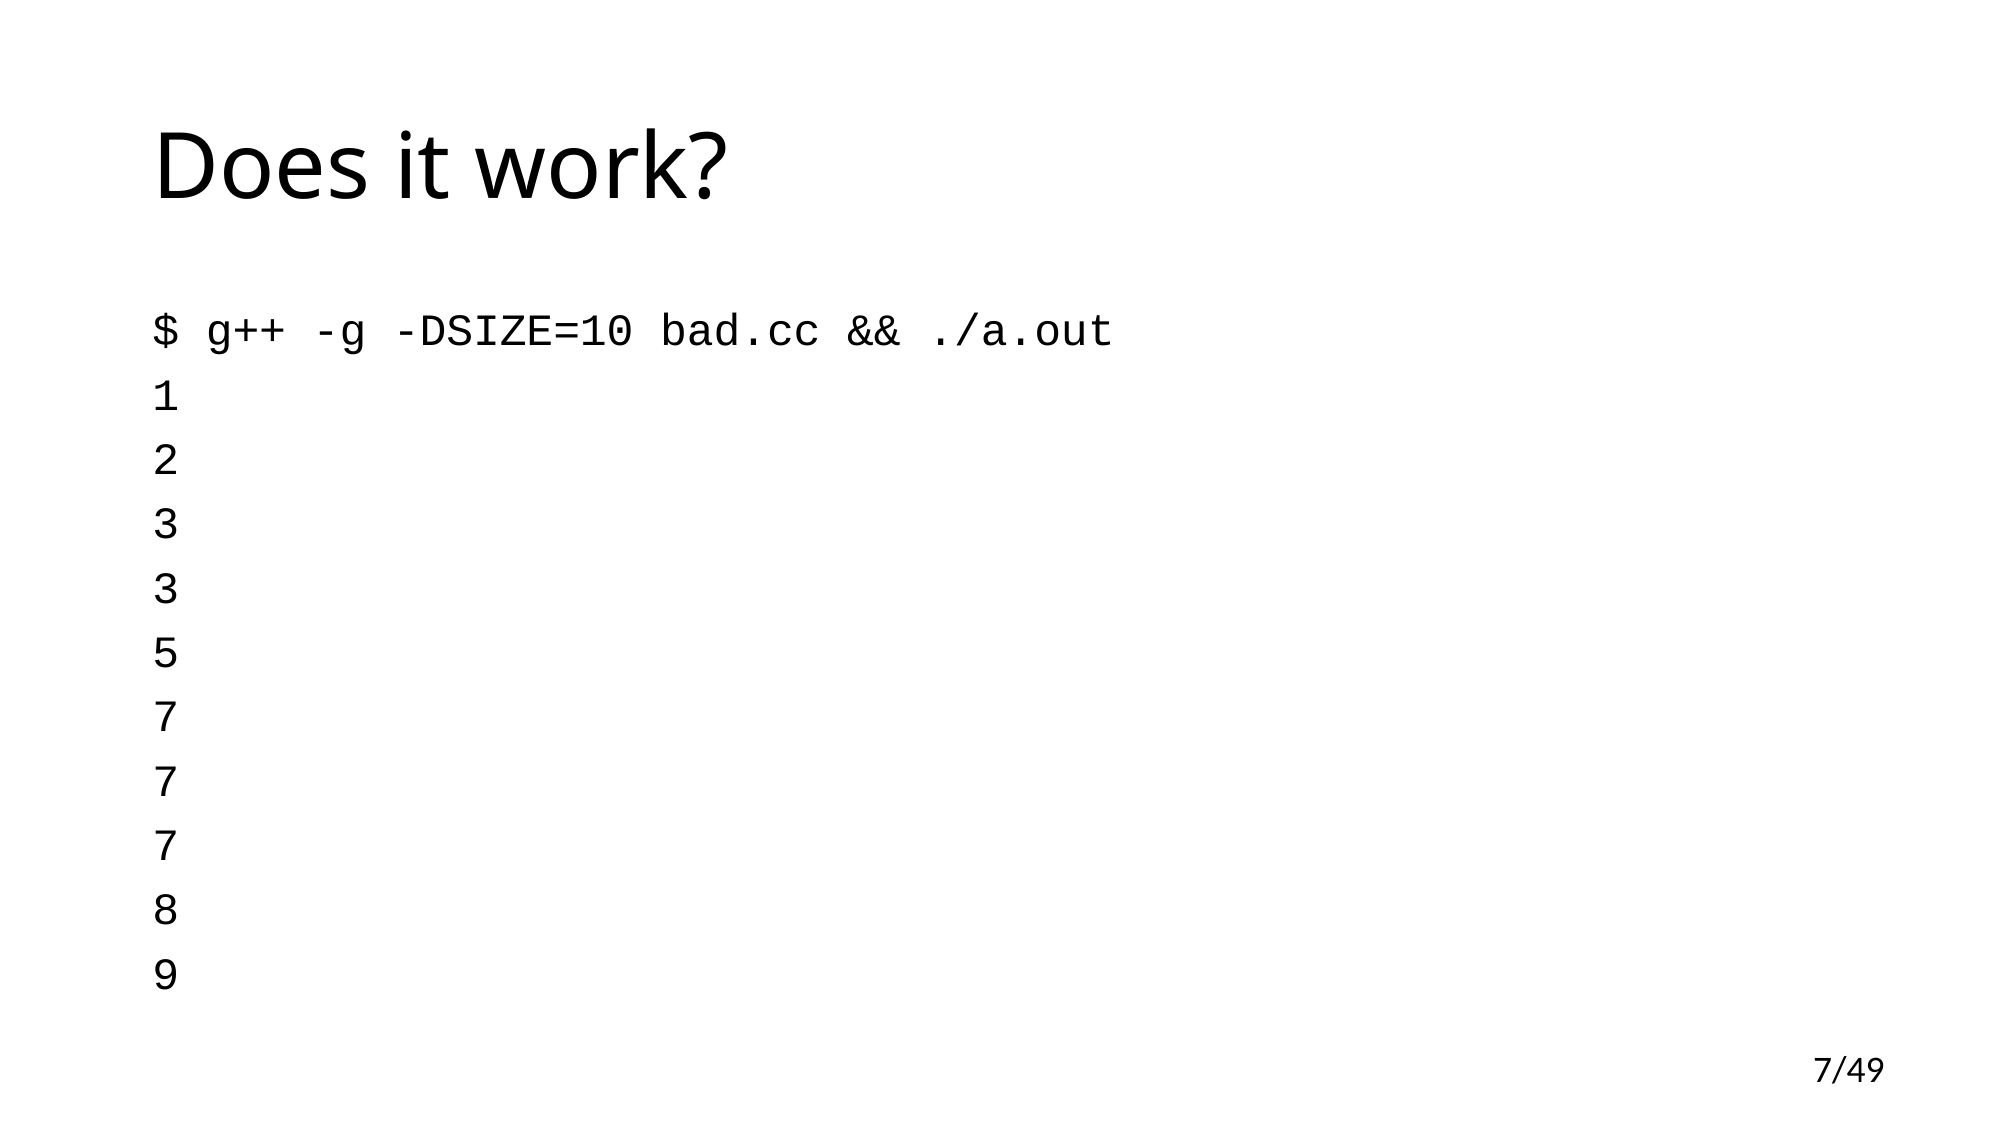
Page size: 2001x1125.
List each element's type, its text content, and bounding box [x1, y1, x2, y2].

list $ g++ -g -DSIZE=10 bad.cc && ./a.out 1 2 3 3 5 7 7 7 8 9 [137, 299, 1863, 1014]
title Does it work? [137, 59, 1863, 278]
